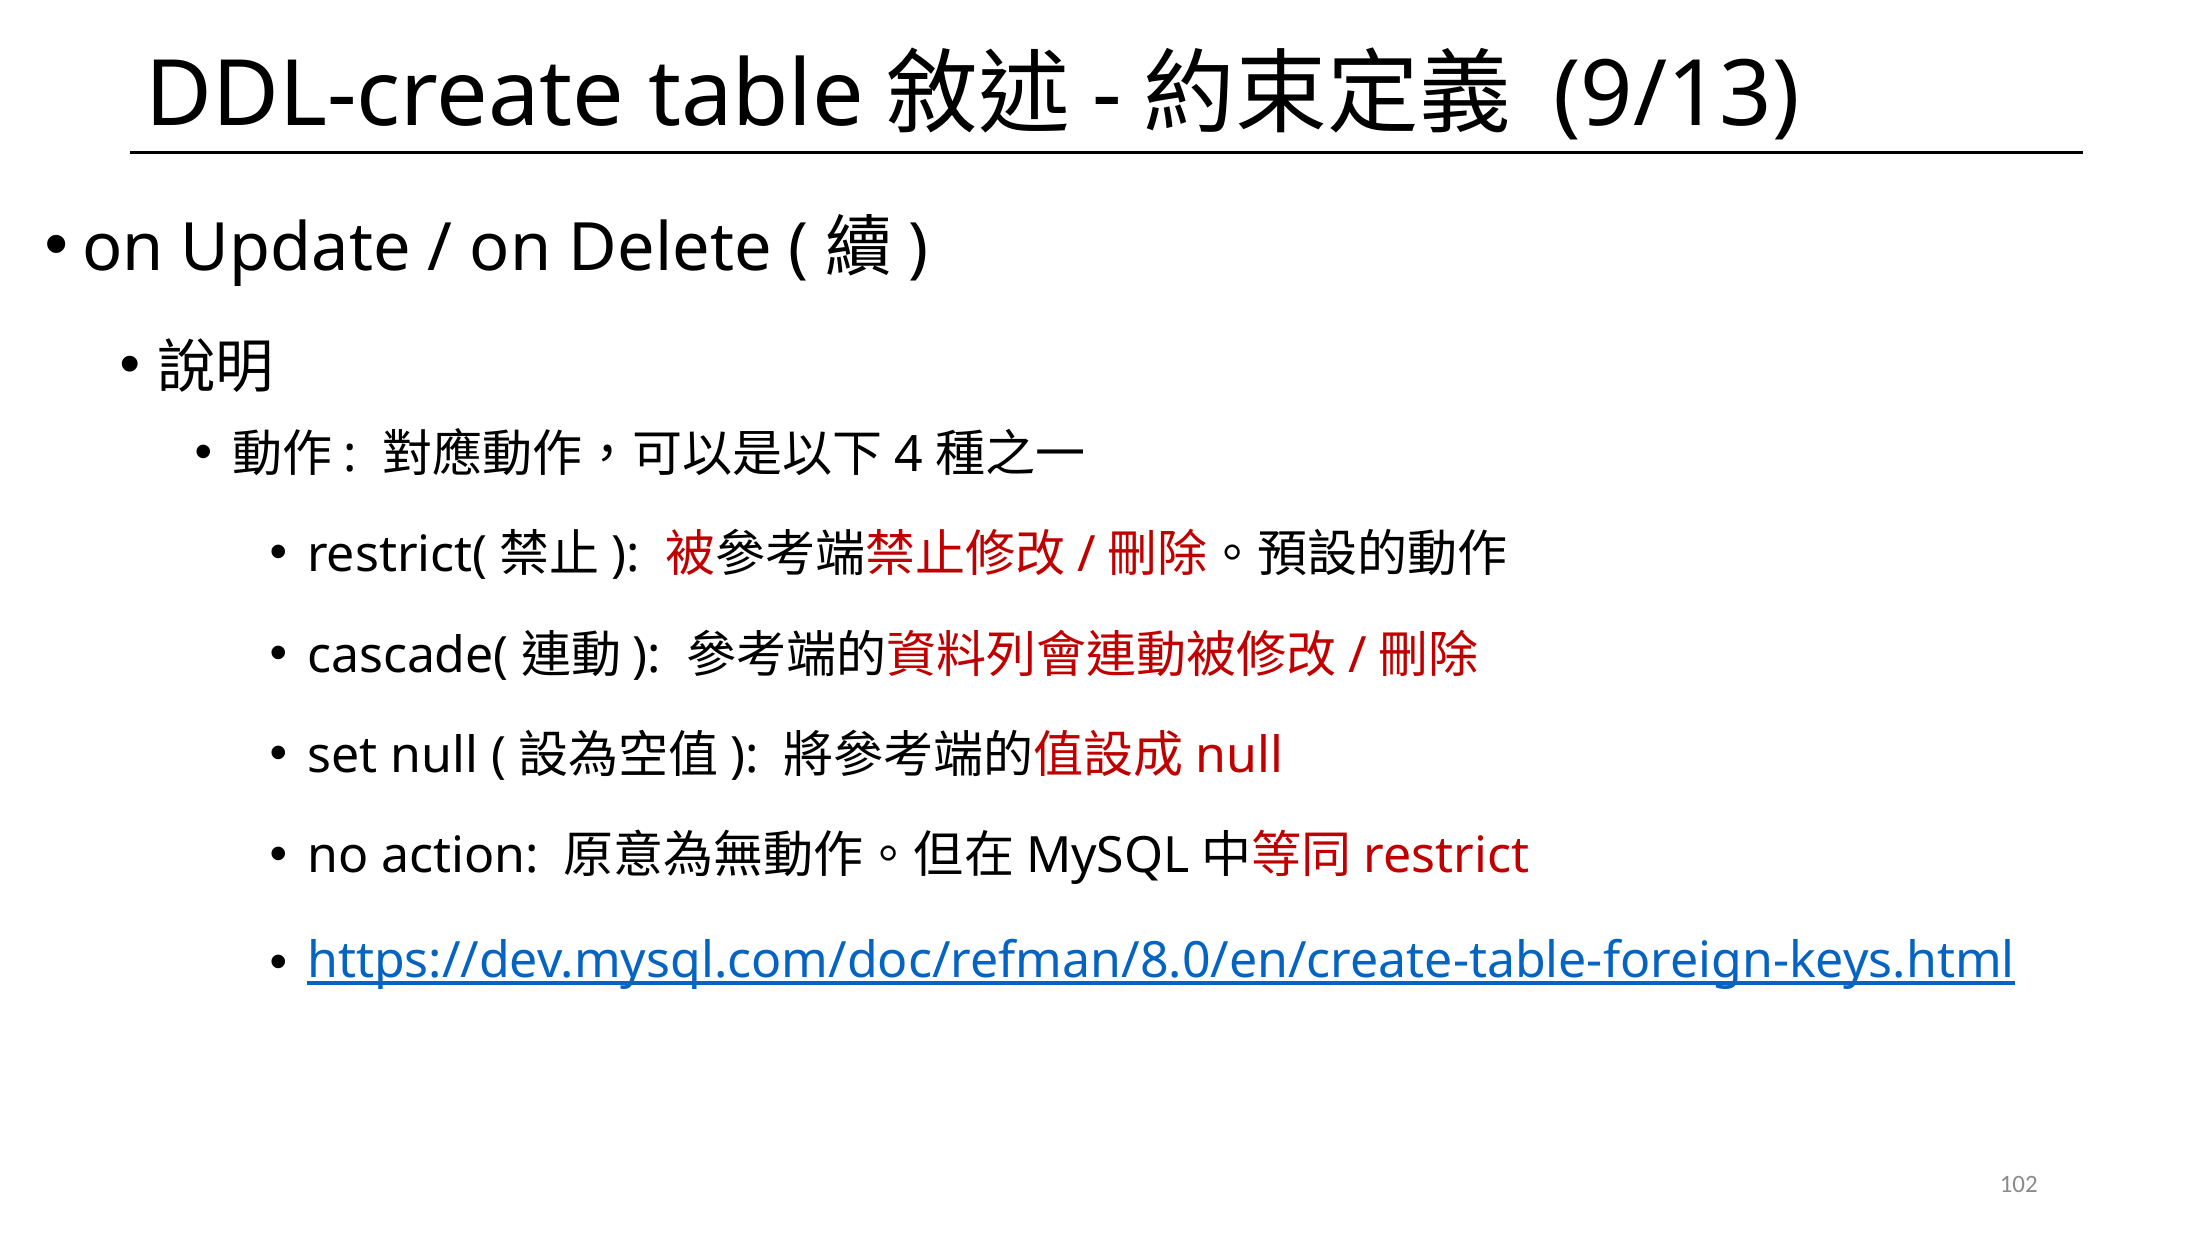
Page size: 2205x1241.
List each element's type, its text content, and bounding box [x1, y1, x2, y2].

list on Update / on Delete (續) 說明 動作: 對應動作，可以是以下4種之一 restrict(禁止): 被參考端禁止修改/刪除。預設的動作 cascade(連動): 參考端的資料列會連動被修改/刪除 set null (設為空值): 將參考端的值設成null no action: 原意為無動作。但在MySQL中等同restrict https://dev.mysql.com/doc/refman/8.0/en/create-table-foreign-keys.html [29, 155, 2185, 1241]
slide_number 102 [1557, 1149, 2054, 1216]
title DDL-create table敘述-約束定義 (9/13) [130, 3, 2084, 155]
